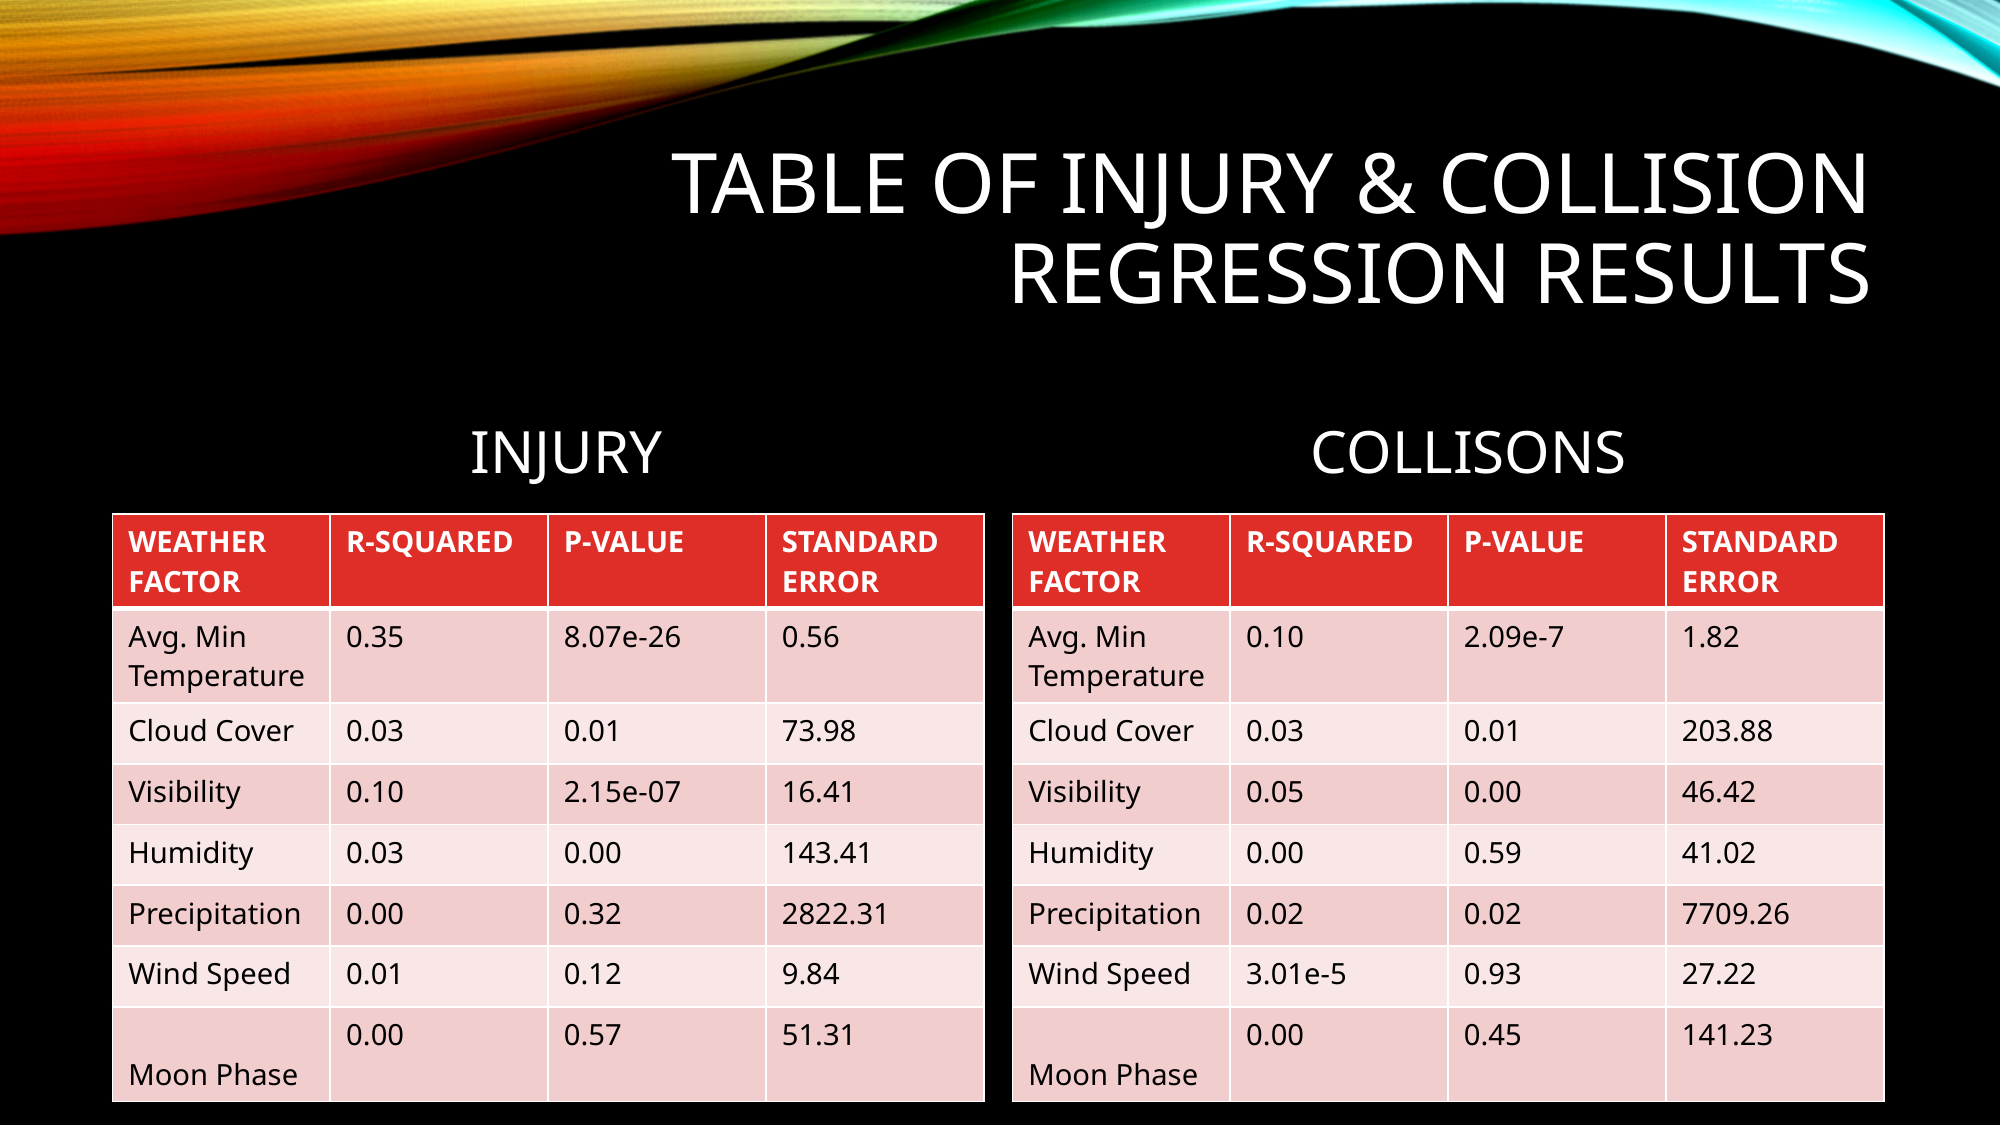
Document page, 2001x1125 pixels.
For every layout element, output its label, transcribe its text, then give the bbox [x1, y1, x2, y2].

table_cell 0.10 [1231, 611, 1447, 702]
table_cell 73.98 [767, 704, 983, 763]
table_cell 0.02 [1449, 886, 1665, 945]
table_cell 0.03 [331, 704, 547, 763]
picture [0, 0, 2000, 237]
table_cell 0.00 [549, 825, 765, 884]
table_header STANDARD ERROR [767, 515, 983, 606]
table_cell 0.00 [1449, 765, 1665, 824]
table_cell Avg. Min Temperature [113, 611, 329, 702]
table_cell 1.82 [1667, 611, 1883, 702]
table_cell 7709.26 [1667, 886, 1883, 945]
table_cell Cloud Cover [113, 704, 329, 763]
table_cell 0.56 [767, 611, 983, 702]
table_cell 3.01e-5 [1231, 947, 1447, 1006]
table_cell Cloud Cover [1013, 704, 1229, 763]
table_cell 41.02 [1667, 825, 1883, 884]
table_cell 0.32 [549, 886, 765, 945]
table_cell 0.35 [331, 611, 547, 702]
table_cell Visibility [1013, 765, 1229, 824]
table_cell 0.00 [331, 1008, 547, 1101]
table_cell 0.10 [331, 765, 547, 824]
table_cell Moon Phase [113, 1008, 329, 1101]
table_cell Wind Speed [113, 947, 329, 1006]
table_cell Humidity [1013, 825, 1229, 884]
table_cell Precipitation [113, 886, 329, 945]
table_cell 0.59 [1449, 825, 1665, 884]
table_header WEATHER FACTOR [1013, 515, 1229, 606]
table_cell Visibility [113, 765, 329, 824]
table_cell 0.03 [1231, 704, 1447, 763]
table_cell Moon Phase [1013, 1008, 1229, 1101]
table_cell 0.05 [1231, 765, 1447, 824]
table_cell 141.23 [1667, 1008, 1883, 1101]
table_cell 46.42 [1667, 765, 1883, 824]
table_header P-VALUE [1449, 515, 1665, 606]
table_cell 2822.31 [767, 886, 983, 945]
table_cell Wind Speed [1013, 947, 1229, 1006]
table_cell 0.00 [1231, 825, 1447, 884]
table_cell 2.15e-07 [549, 765, 765, 824]
table_cell 0.00 [1231, 1008, 1447, 1101]
table_cell 0.02 [1231, 886, 1447, 945]
table_cell 9.84 [767, 947, 983, 1006]
table_cell 203.88 [1667, 704, 1883, 763]
table_header R-SQUARED [1231, 515, 1447, 606]
table_cell 0.45 [1449, 1008, 1665, 1101]
table_cell 8.07e-26 [549, 611, 765, 702]
table_cell 143.41 [767, 825, 983, 884]
table_cell Precipitation [1013, 886, 1229, 945]
table_cell 0.12 [549, 947, 765, 1006]
table_header R-SQUARED [331, 515, 547, 606]
table_header STANDARD ERROR [1667, 515, 1883, 606]
table_header WEATHER FACTOR [113, 515, 329, 606]
table_cell Humidity [113, 825, 329, 884]
table_cell Avg. Min Temperature [1013, 611, 1229, 702]
table_cell 2.09e-7 [1449, 611, 1665, 702]
table_cell 0.01 [1449, 704, 1665, 763]
table_cell 0.00 [331, 886, 547, 945]
table_cell 0.93 [1449, 947, 1665, 1006]
table_cell 0.01 [331, 947, 547, 1006]
list INJURY [150, 358, 984, 494]
table_cell 51.31 [767, 1008, 983, 1101]
table_cell 0.01 [549, 704, 765, 763]
title Table of injury & collision regression results [474, 125, 1888, 338]
table_header P-VALUE [549, 515, 765, 606]
table_cell 16.41 [767, 765, 983, 824]
table_cell 0.03 [331, 825, 547, 884]
list COLLISONS [1050, 358, 1888, 494]
table_cell 0.57 [549, 1008, 765, 1101]
table_cell 27.22 [1667, 947, 1883, 1006]
